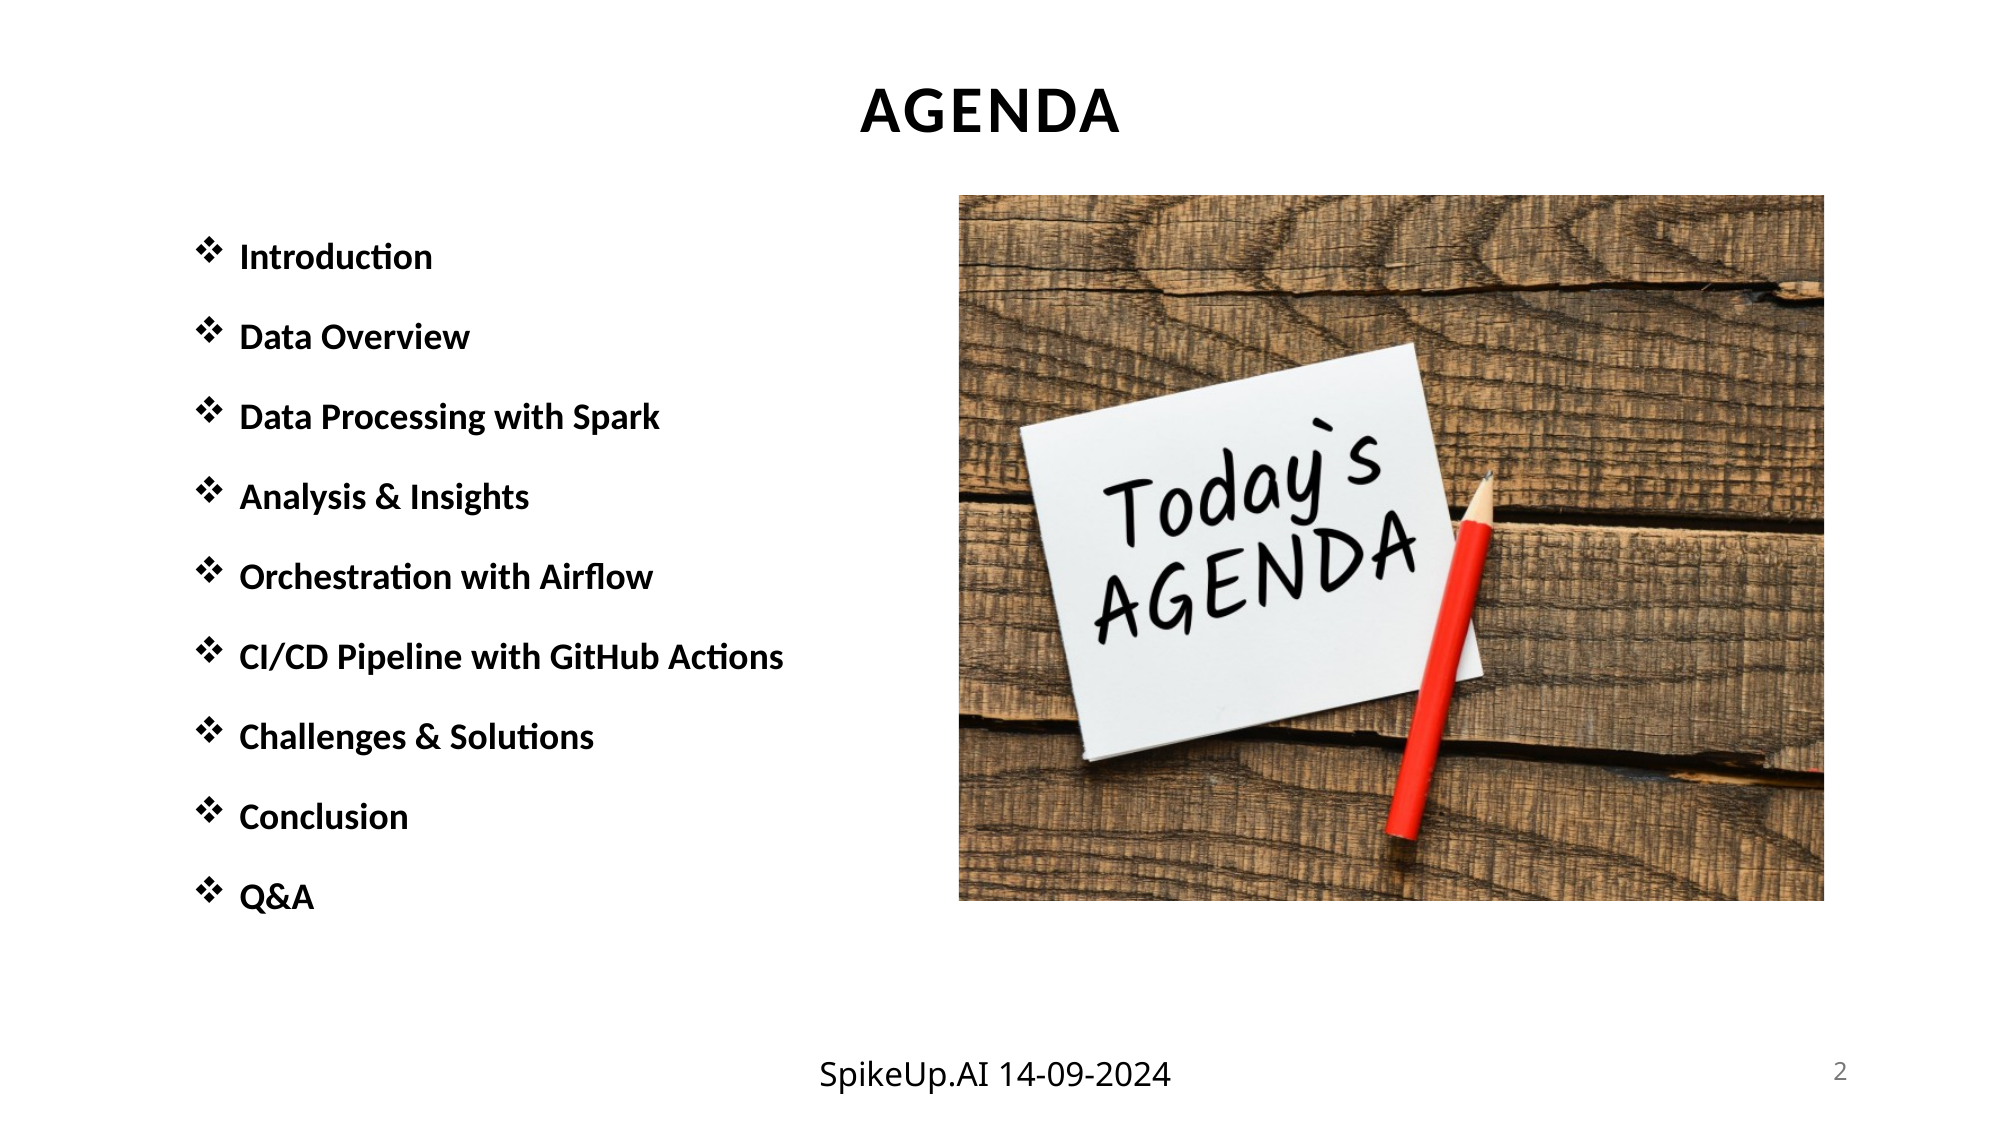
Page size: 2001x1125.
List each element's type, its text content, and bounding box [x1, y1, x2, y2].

picture [958, 195, 1825, 902]
text_box Introduction Data Overview Data Processing with Spark Analysis & Insights Orchestration with Airflow CI/CD Pipeline with GitHub Actions Challenges & Solutions Conclusion Q&A [192, 209, 808, 917]
text_box agenda [77, 65, 1923, 164]
slide_number 2 [1412, 1042, 1863, 1103]
footer SpikeUp.AI 14-09-2024 [662, 1042, 1338, 1103]
